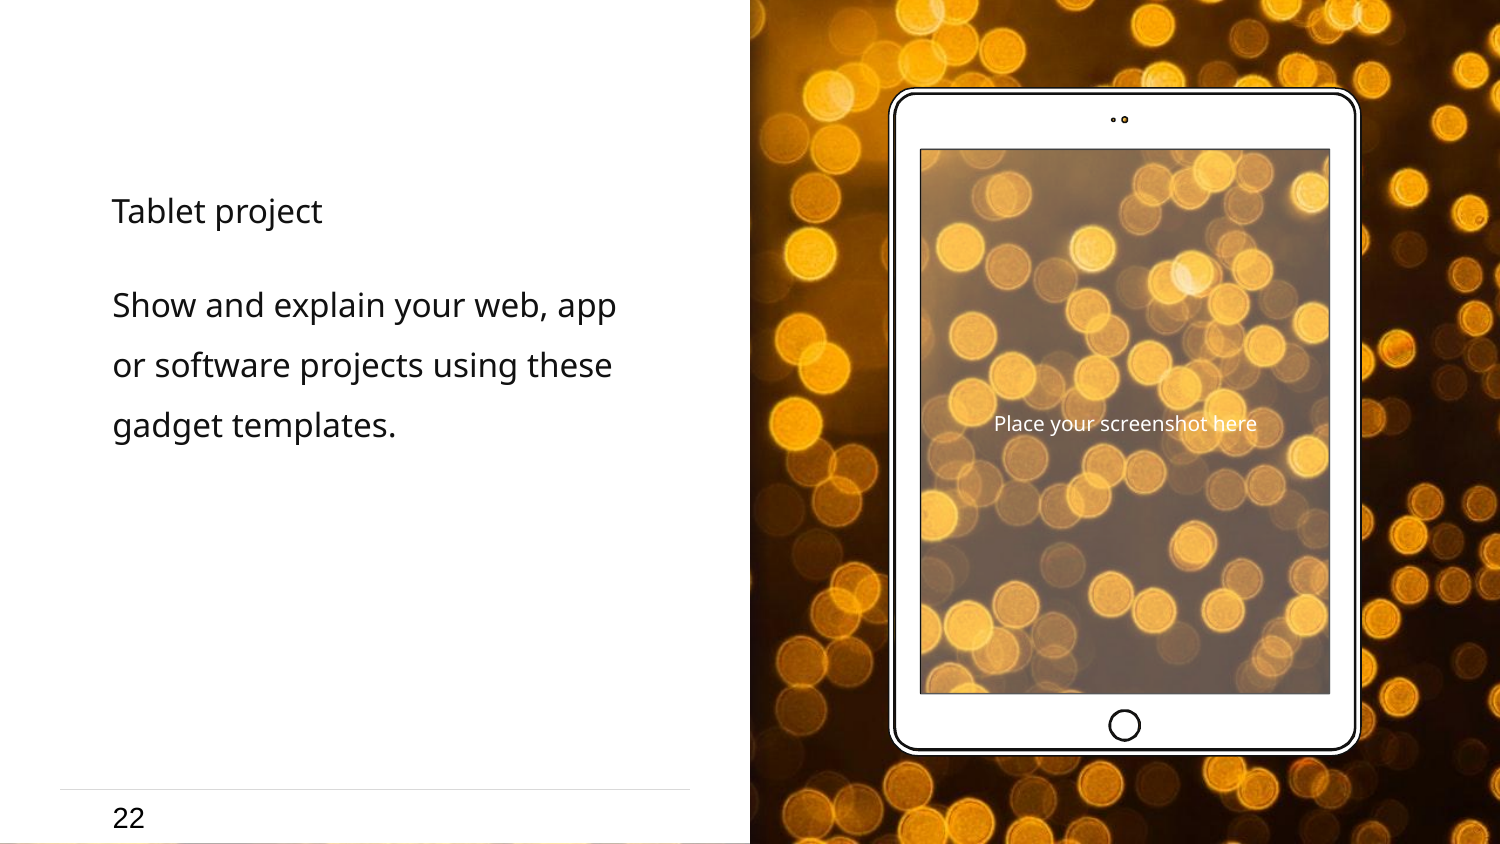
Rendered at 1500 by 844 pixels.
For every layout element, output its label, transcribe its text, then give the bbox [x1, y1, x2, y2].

text_box Place your screenshot here [921, 149, 1331, 697]
slide_number 22 [97, 789, 654, 844]
text_box [888, 87, 1361, 756]
picture [750, 0, 1500, 844]
list Show and explain your web, app or software projects using these gadget templates. [97, 249, 654, 685]
title Tablet project [96, 134, 654, 246]
